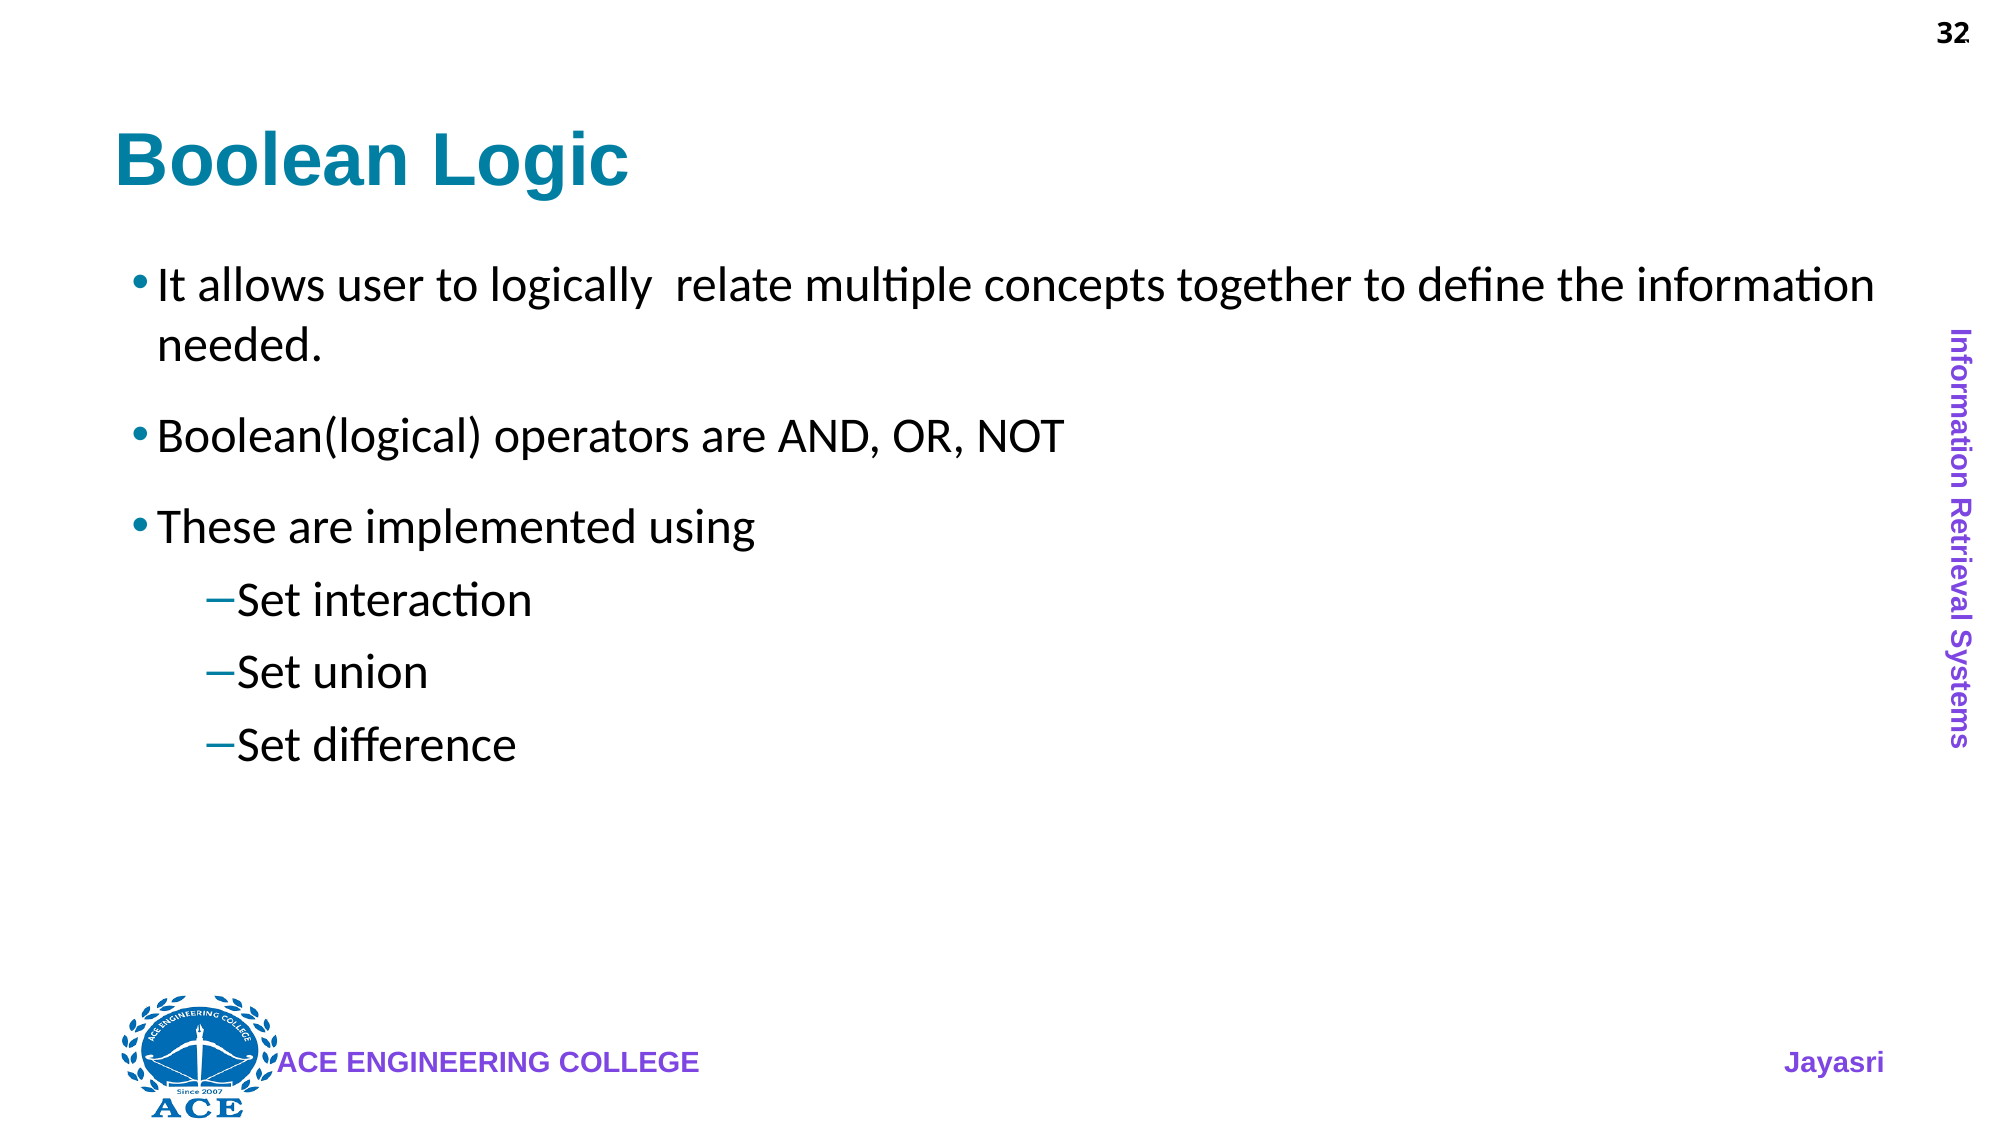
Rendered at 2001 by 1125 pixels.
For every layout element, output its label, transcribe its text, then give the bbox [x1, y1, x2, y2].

picture [101, 1010, 303, 1125]
slide_number 32 [1879, 18, 2000, 49]
title Boolean Logic [99, 35, 1900, 216]
list It allows user to logically relate multiple concepts together to define the information needed. Boolean(logical) operators are AND, OR, NOT These are implemented using Set interaction Set union Set difference [99, 236, 1901, 1010]
